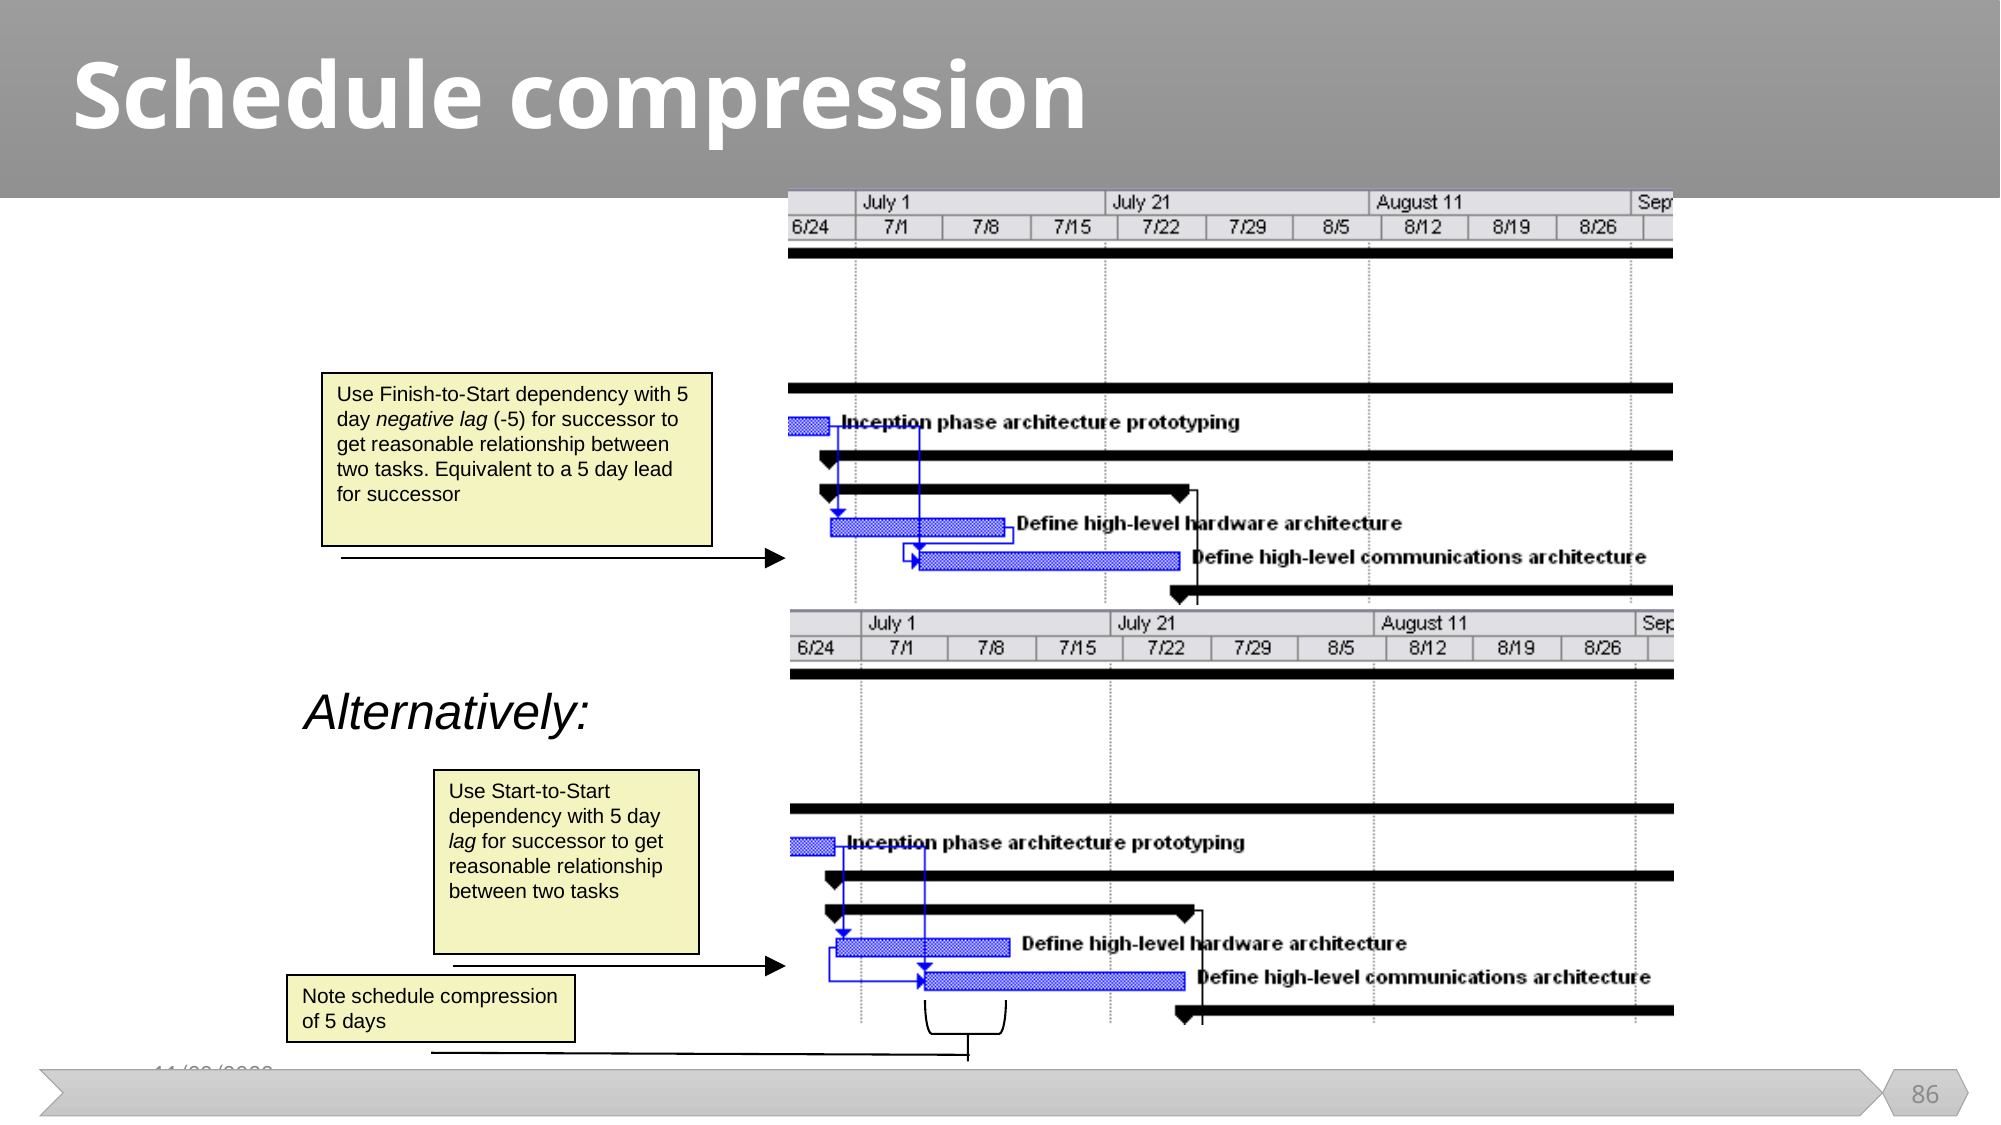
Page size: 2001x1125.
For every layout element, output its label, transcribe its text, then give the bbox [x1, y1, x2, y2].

title Schedule compression [56, 0, 1969, 199]
text_box [927, 1025, 1004, 1034]
picture [788, 188, 1673, 605]
text_box Note schedule compression of 5 days [287, 974, 575, 1043]
text_box Use Finish-to-Start dependency with 5 day negative lag (-5) for successor to get reasonable relationship between two tasks. Equivalent to a 5 day lead for successor [322, 373, 713, 546]
text_box Use Start-to-Start dependency with 5 day lag for successor to get reasonable relationship between two tasks [434, 770, 699, 954]
slide_number 86 [1882, 1065, 1969, 1125]
text_box Use Finish-to-Start dependency with 5 day negative lag (-5) for successor to get reasonable relationship between two tasks. Equivalent to a 5 day lead for successor [340, 547, 786, 569]
text_box Alternatively: [289, 672, 606, 748]
text_box Use Start-to-Start dependency with 5 day lag for successor to get reasonable relationship between two tasks [452, 955, 786, 977]
picture [790, 609, 1674, 1025]
